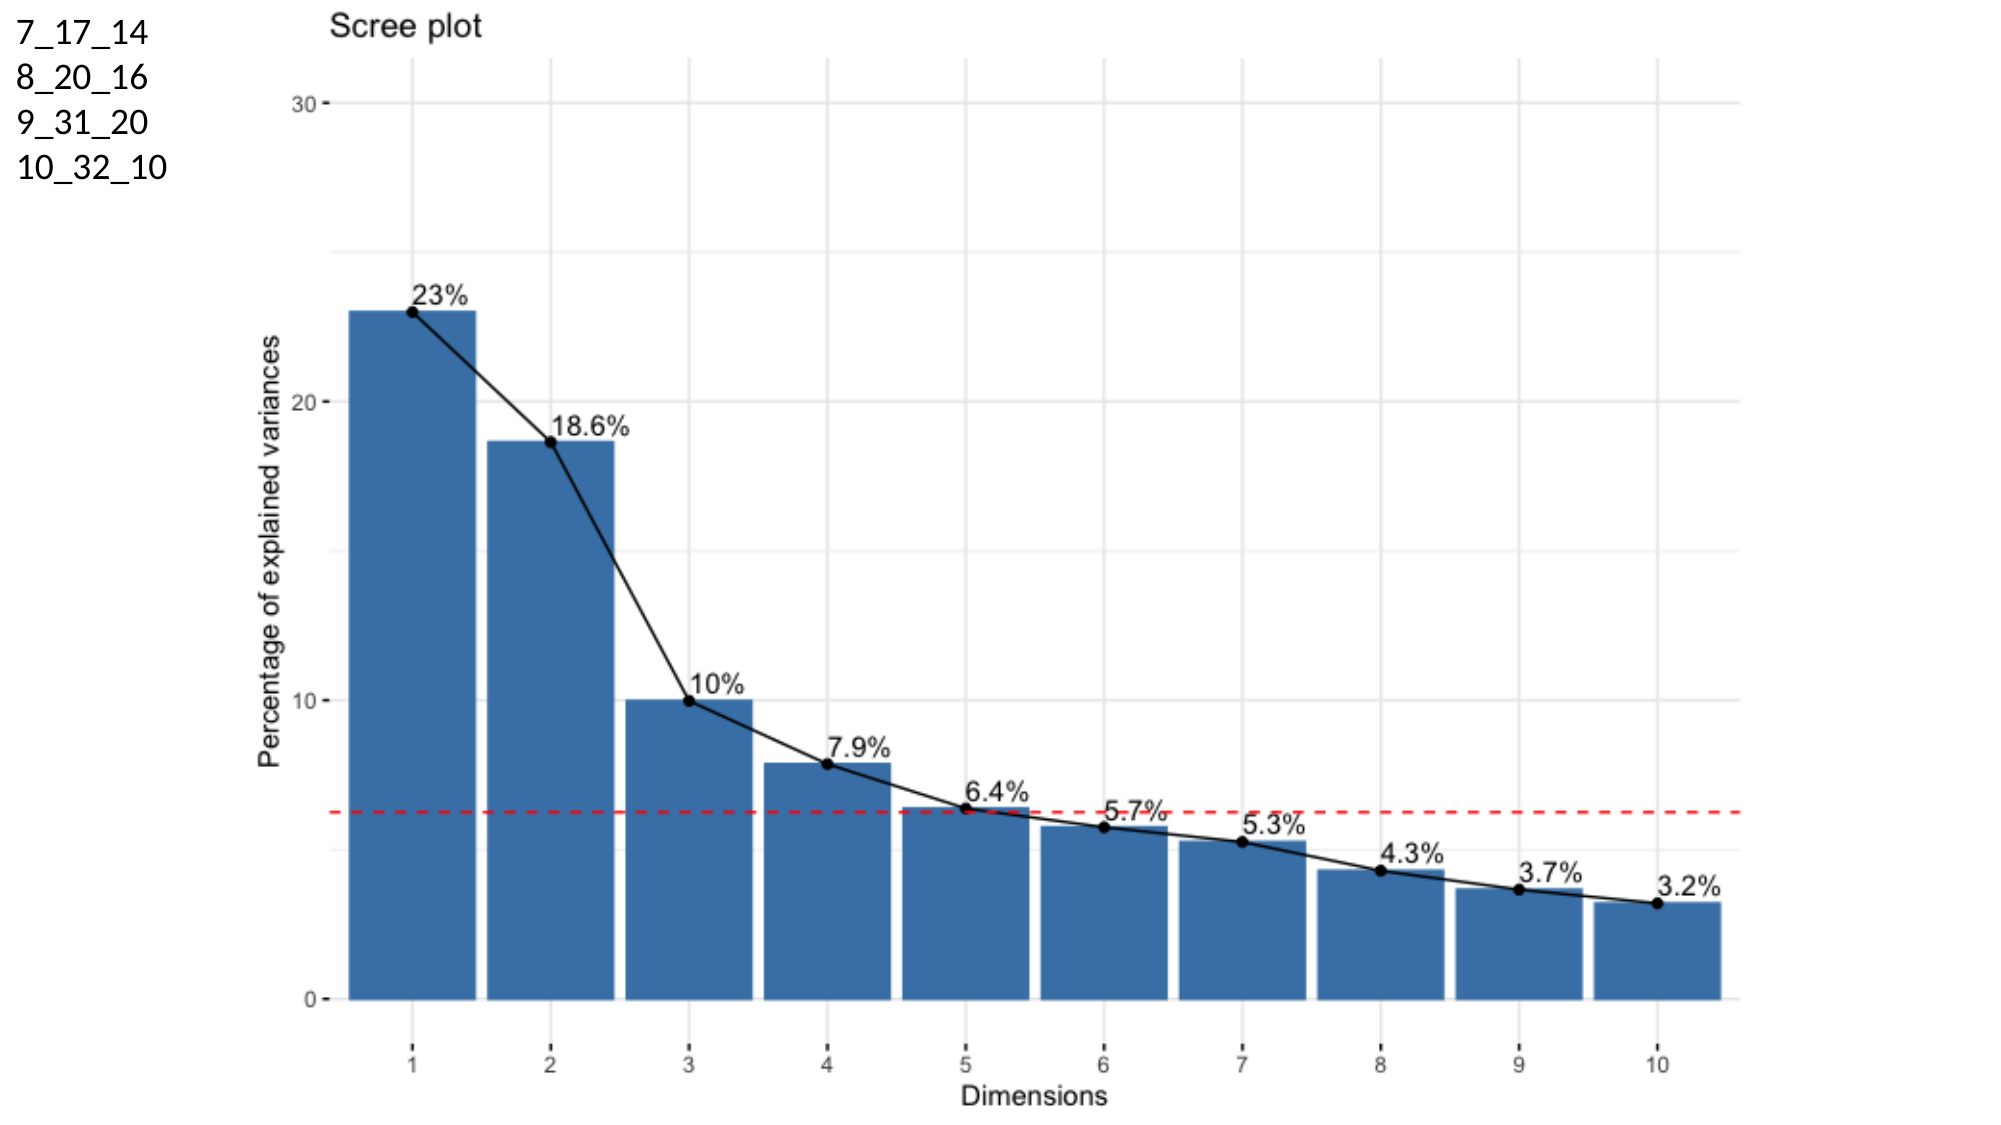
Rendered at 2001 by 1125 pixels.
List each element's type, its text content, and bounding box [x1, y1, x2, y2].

text_box 7_17_14 8_20_16 9_31_20 10_32_10 [1, 0, 183, 195]
picture [245, 0, 1755, 1125]
